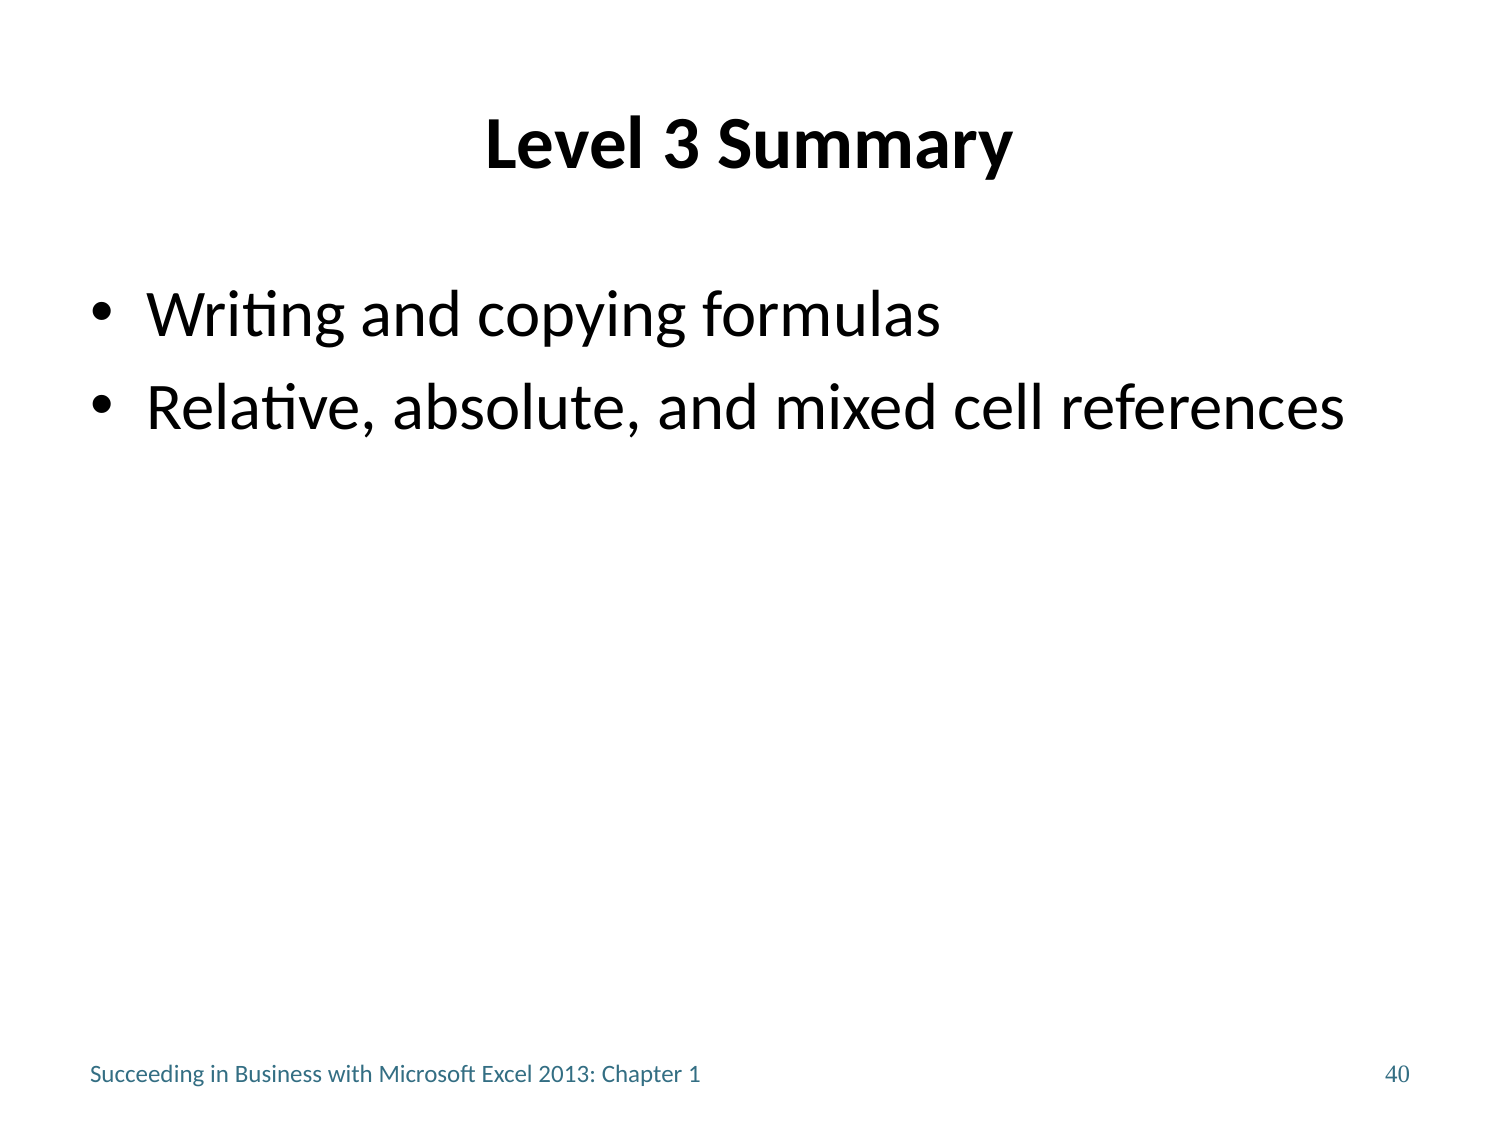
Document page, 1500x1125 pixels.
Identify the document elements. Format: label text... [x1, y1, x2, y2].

title Level 3 Summary [75, 45, 1425, 233]
footer Succeeding in Business with Microsoft Excel 2013: Chapter 1 [75, 1042, 963, 1103]
list Writing and copying formulas Relative, absolute, and mixed cell references [75, 262, 1425, 1005]
slide_number 40 [1074, 1042, 1425, 1103]
